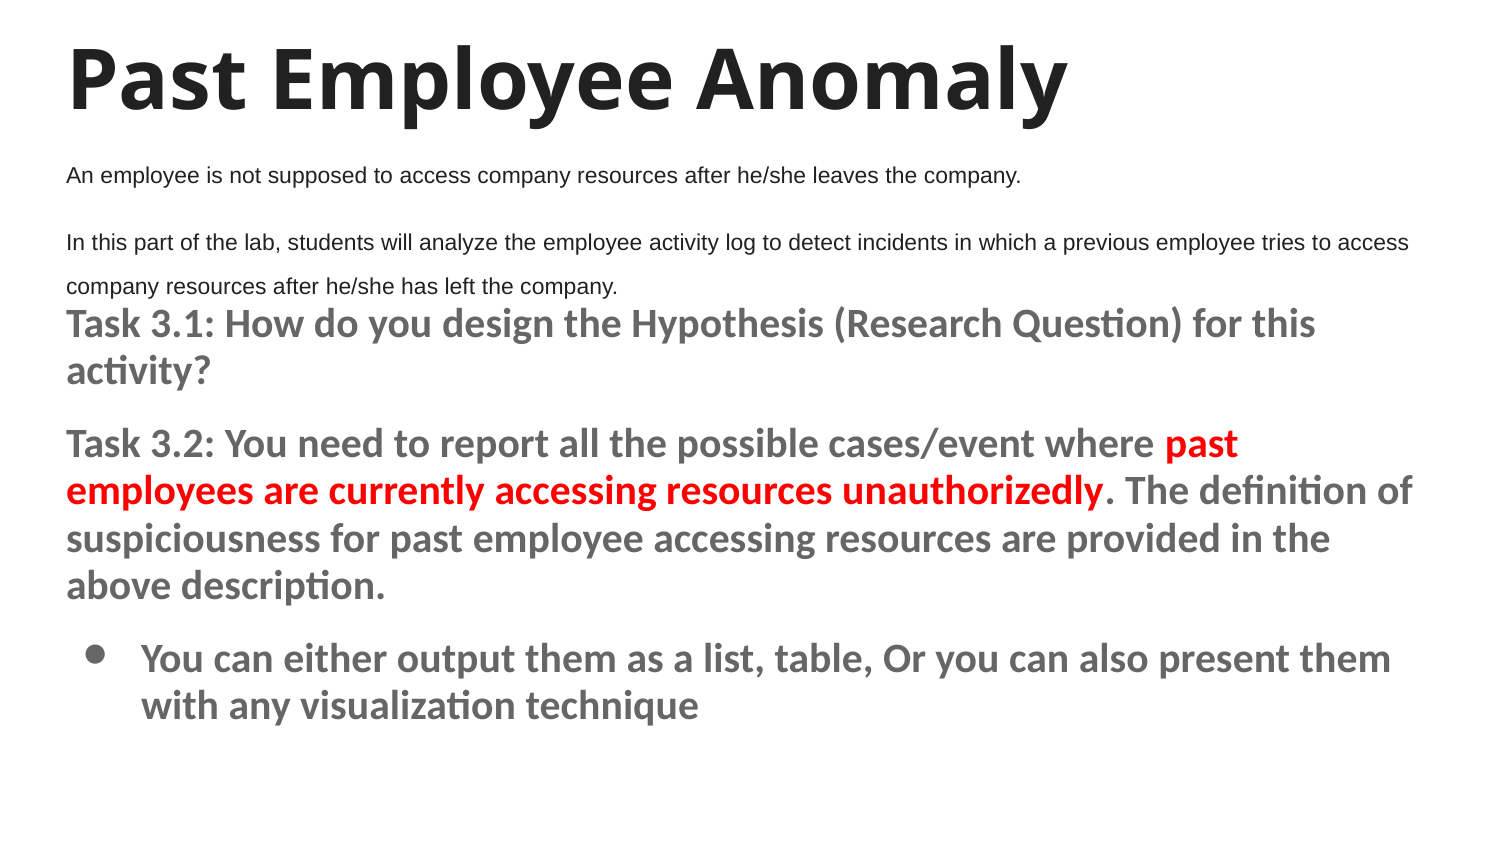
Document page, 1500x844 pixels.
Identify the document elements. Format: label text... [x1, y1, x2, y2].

list An employee is not supposed to access company resources after he/she leaves the company. In this part of the lab, students will analyze the employee activity log to detect incidents in which a previous employee tries to access company resources after he/she has left the company. Task 3.1: How do you design the Hypothesis (Research Question) for this activity? Task 3.2: You need to report all the possible cases/event where past employees are currently accessing resources unauthorizedly. The definition of suspiciousness for past employee accessing resources are provided in the above description. You can either output them as a list, table, Or you can also present them with any visualization technique [51, 129, 1449, 807]
title Past Employee Anomaly [51, 10, 1449, 129]
